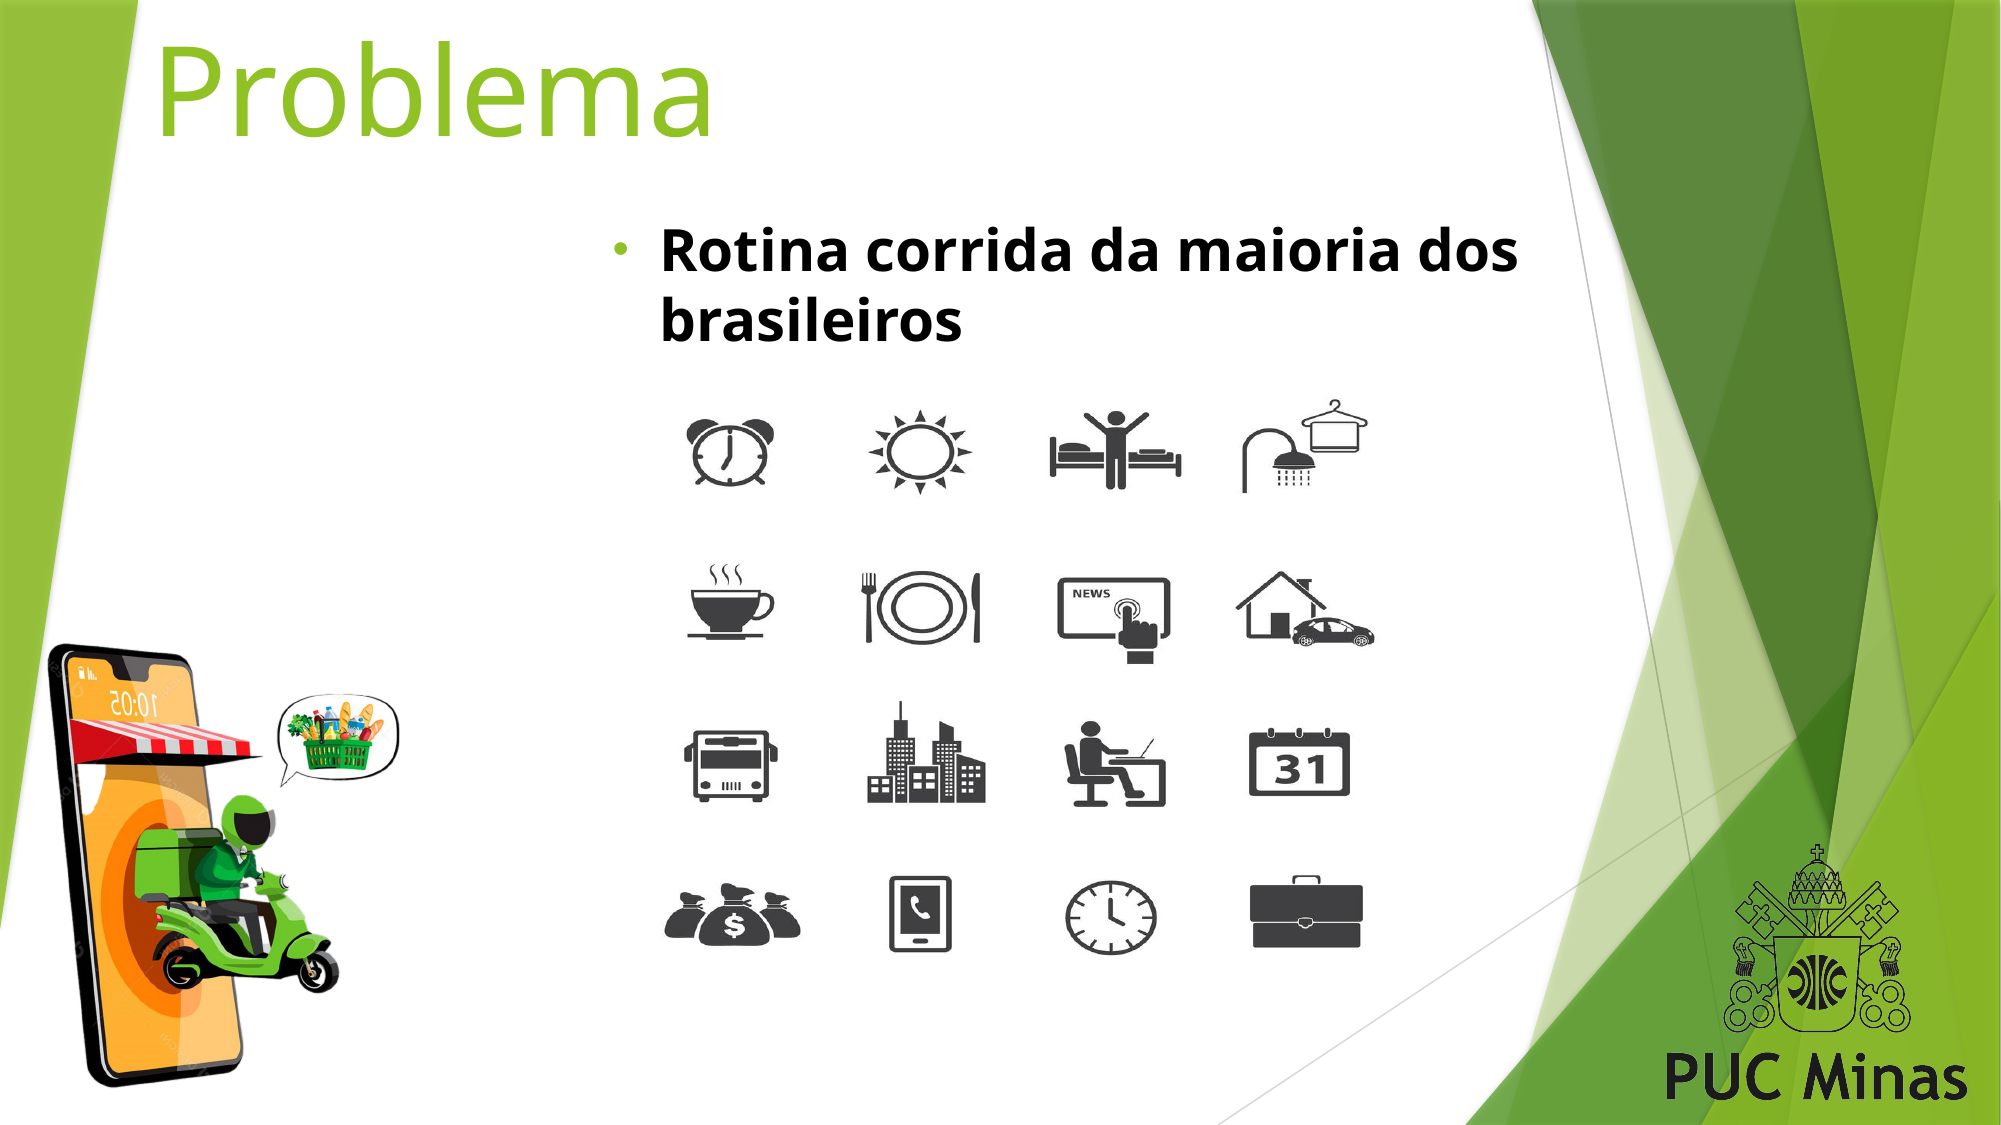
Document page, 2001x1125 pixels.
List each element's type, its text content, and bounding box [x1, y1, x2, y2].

subtitle Rotina corrida da maioria dos brasileiros [597, 205, 1670, 1104]
picture [634, 366, 1396, 987]
picture [0, 620, 500, 1122]
picture [1666, 844, 1968, 1100]
title Problema [136, 0, 1754, 169]
